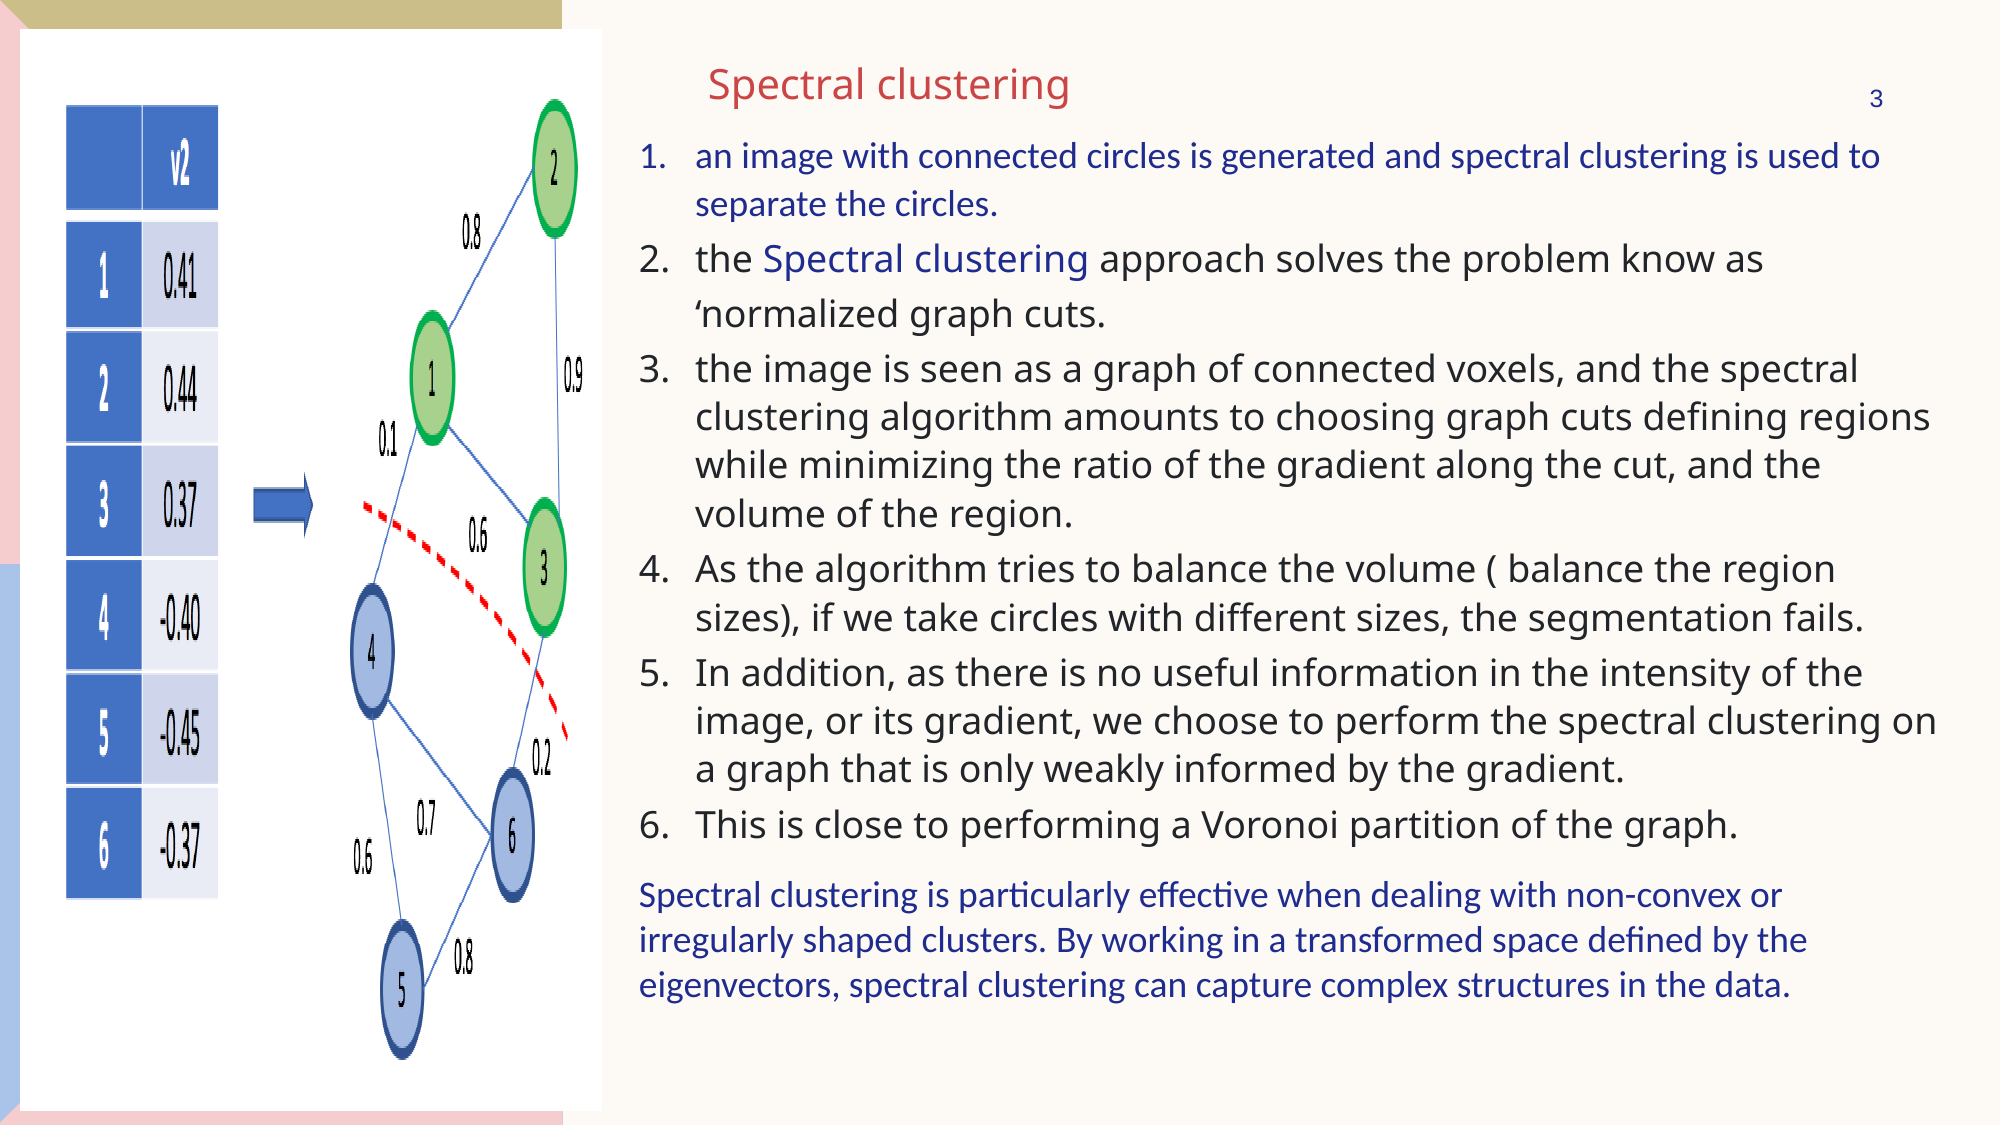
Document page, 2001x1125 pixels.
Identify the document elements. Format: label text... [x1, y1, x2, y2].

picture [20, 29, 602, 1111]
footer Spectral clustering [693, 75, 1218, 120]
list an image with connected circles is generated and spectral clustering is used to separate the circles. the Spectral clustering approach solves the problem know as ‘normalized graph cuts. the image is seen as a graph of connected voxels, and the spectral clustering algorithm amounts to choosing graph cuts defining regions while minimizing the ratio of the gradient along the cut, and the volume of the region. As the algorithm tries to balance the volume ( balance the region sizes), if we take circles with different sizes, the segmentation fails. In addition, as there is no useful information in the intensity of the image, or its gradient, we choose to perform the spectral clustering on a graph that is only weakly informed by the gradient. This is close to performing a Voronoi partition of the graph. Spectral clustering is particularly effective when dealing with non-convex or irregularly shaped clusters. By working in a transformed space defined by the eigenvectors, spectral clustering can capture complex structures in the data. [623, 120, 1958, 1092]
slide_number 3 [1795, 75, 1958, 120]
